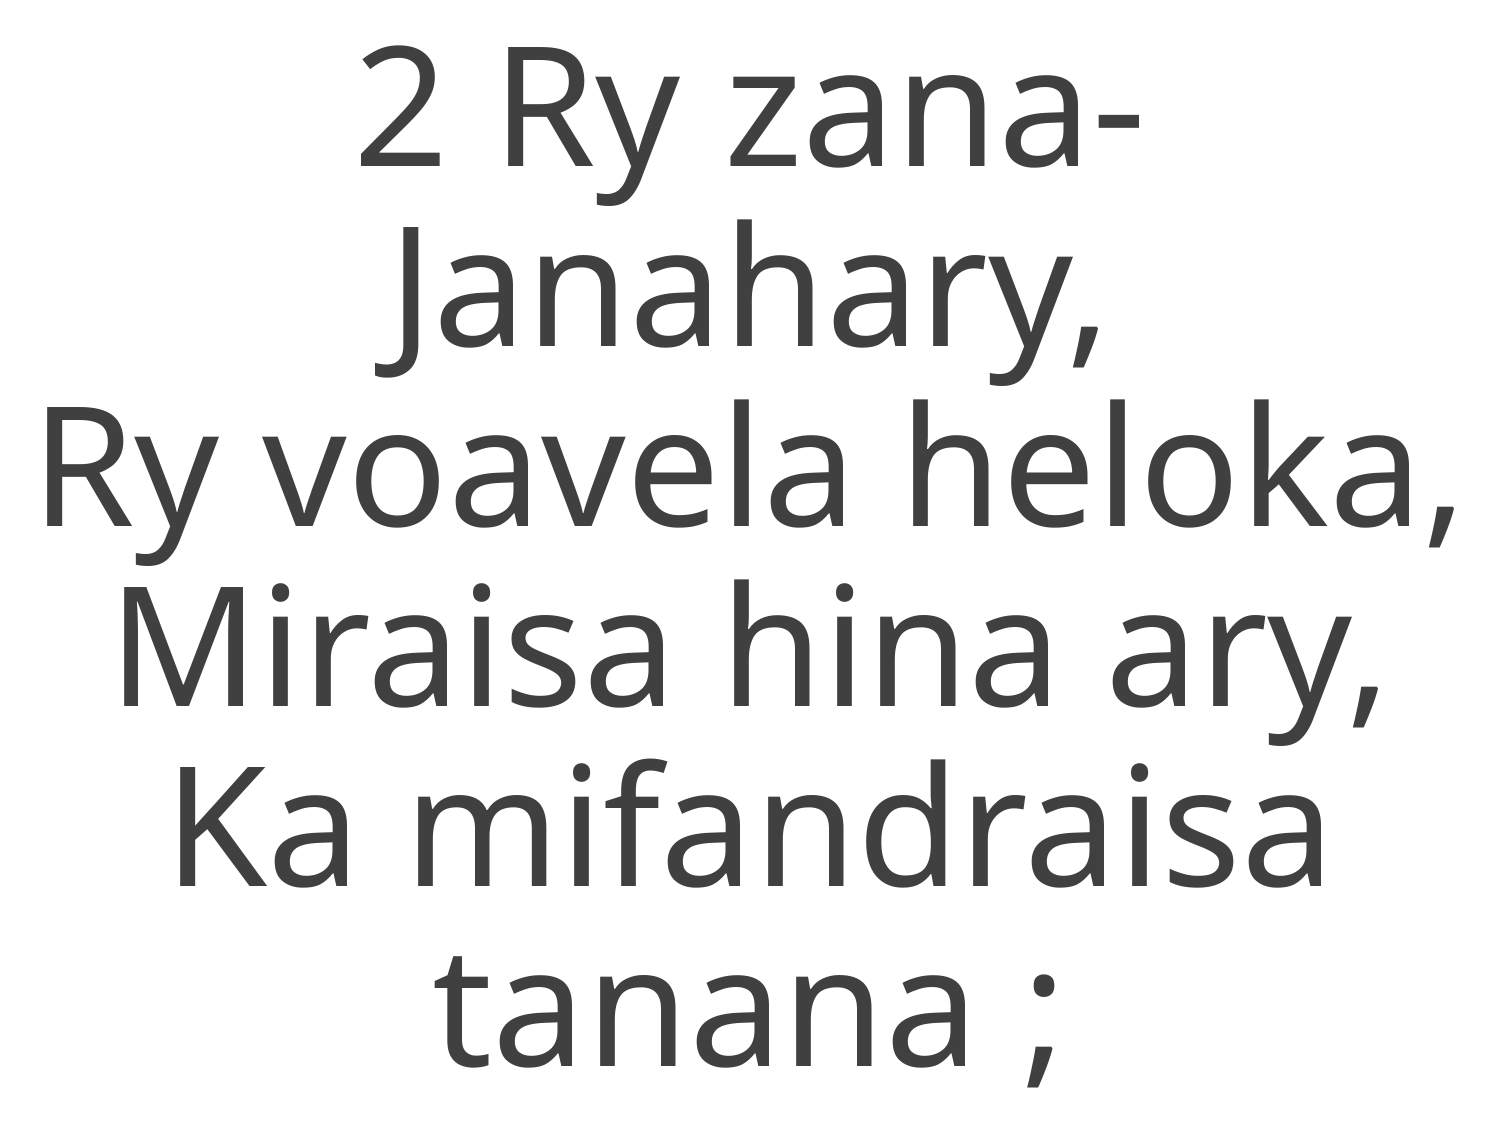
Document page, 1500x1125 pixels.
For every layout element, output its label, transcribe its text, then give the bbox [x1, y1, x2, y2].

title 2 Ry zana-Janahary, Ry voavela heloka, Miraisa hina ary, Ka mifandraisa tanana ; [0, 453, 1500, 672]
